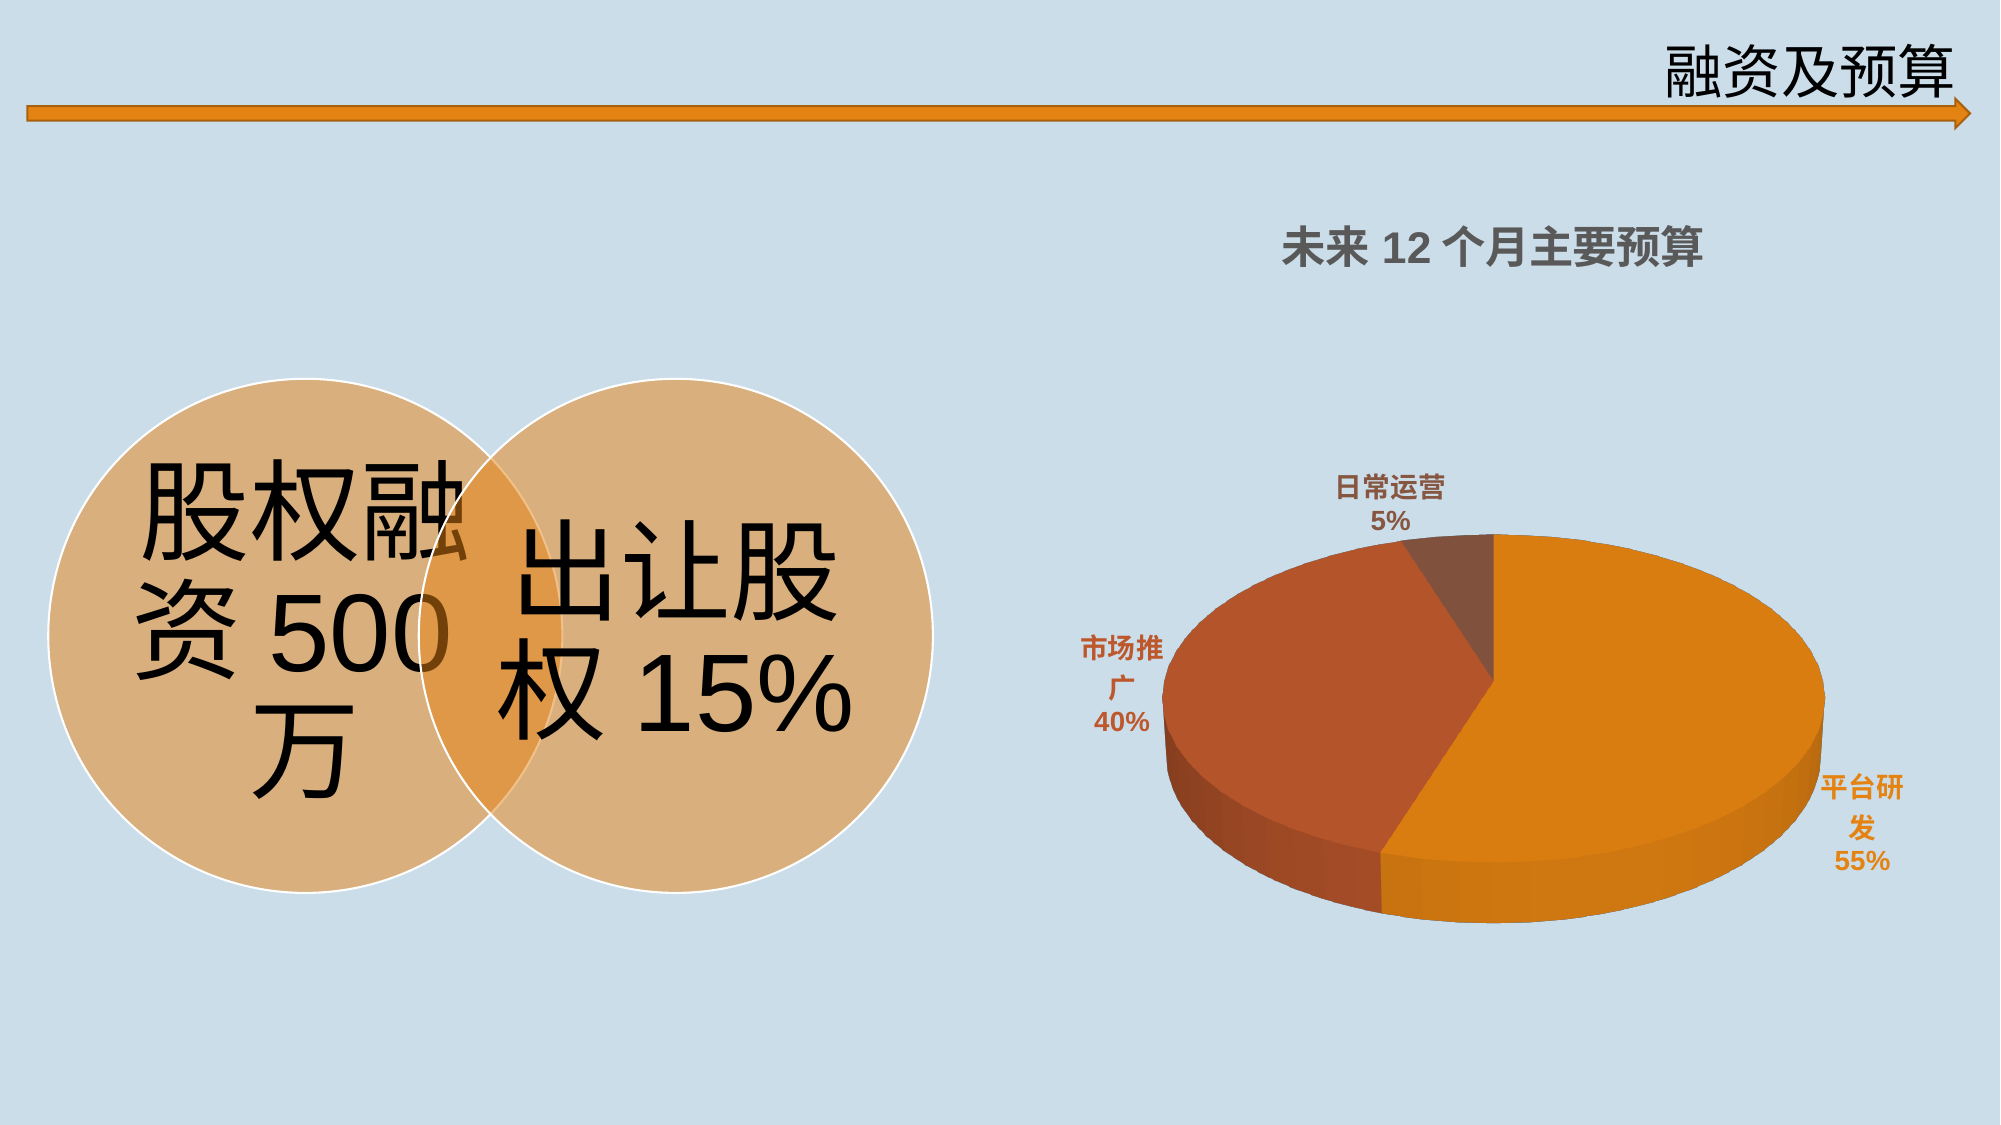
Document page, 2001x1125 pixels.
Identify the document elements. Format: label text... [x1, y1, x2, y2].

text_box [26, 105, 1972, 131]
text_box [27, 173, 954, 1099]
text_box 融资及预算 [1649, 27, 1971, 113]
chart [1015, 173, 1971, 1099]
